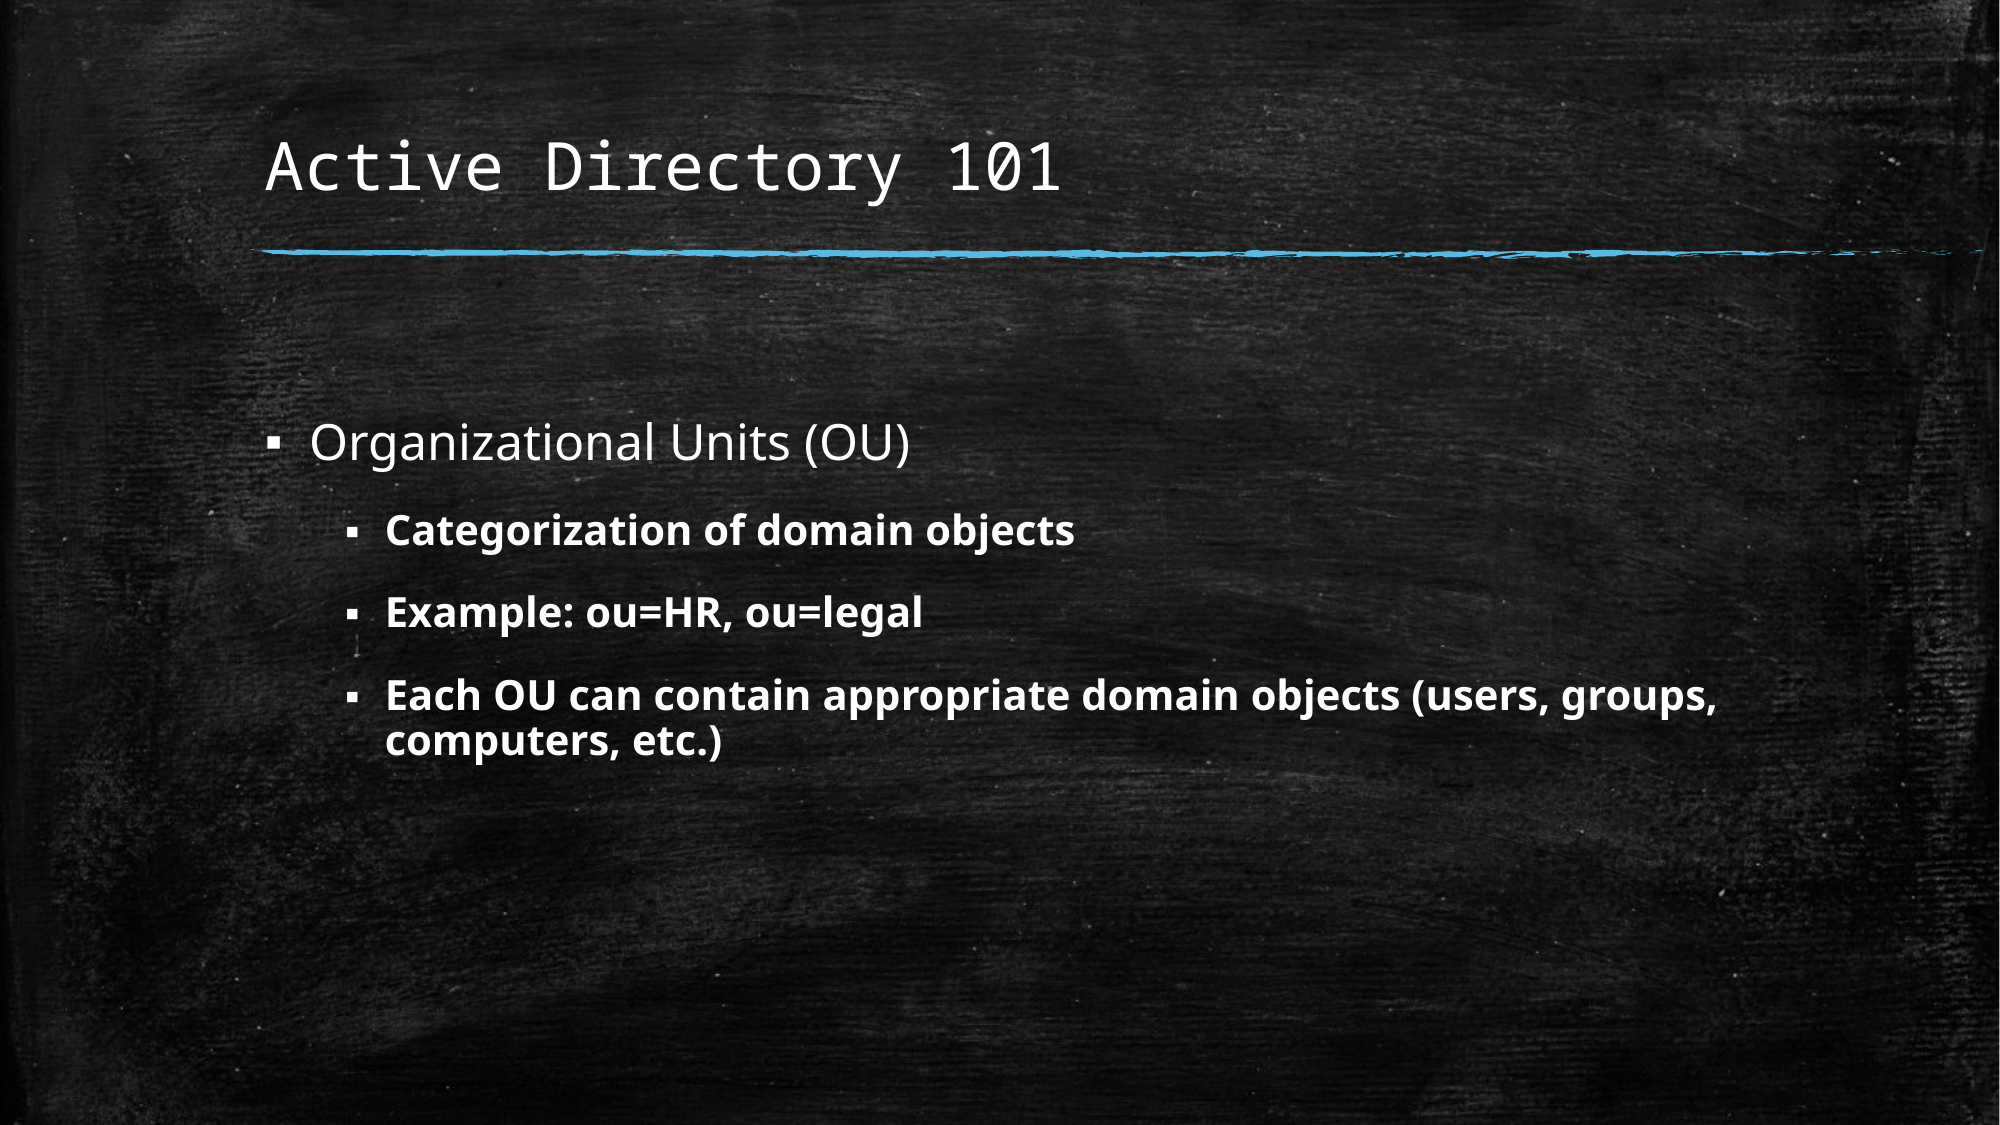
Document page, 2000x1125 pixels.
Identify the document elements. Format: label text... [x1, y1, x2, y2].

picture [0, 0, 2000, 1125]
title Active Directory 101 [249, 45, 1750, 213]
list Organizational Units (OU) Categorization of domain objects Example: ou=HR, ou=legal Each OU can contain appropriate domain objects (users, groups, computers, etc.) [249, 312, 1750, 1013]
